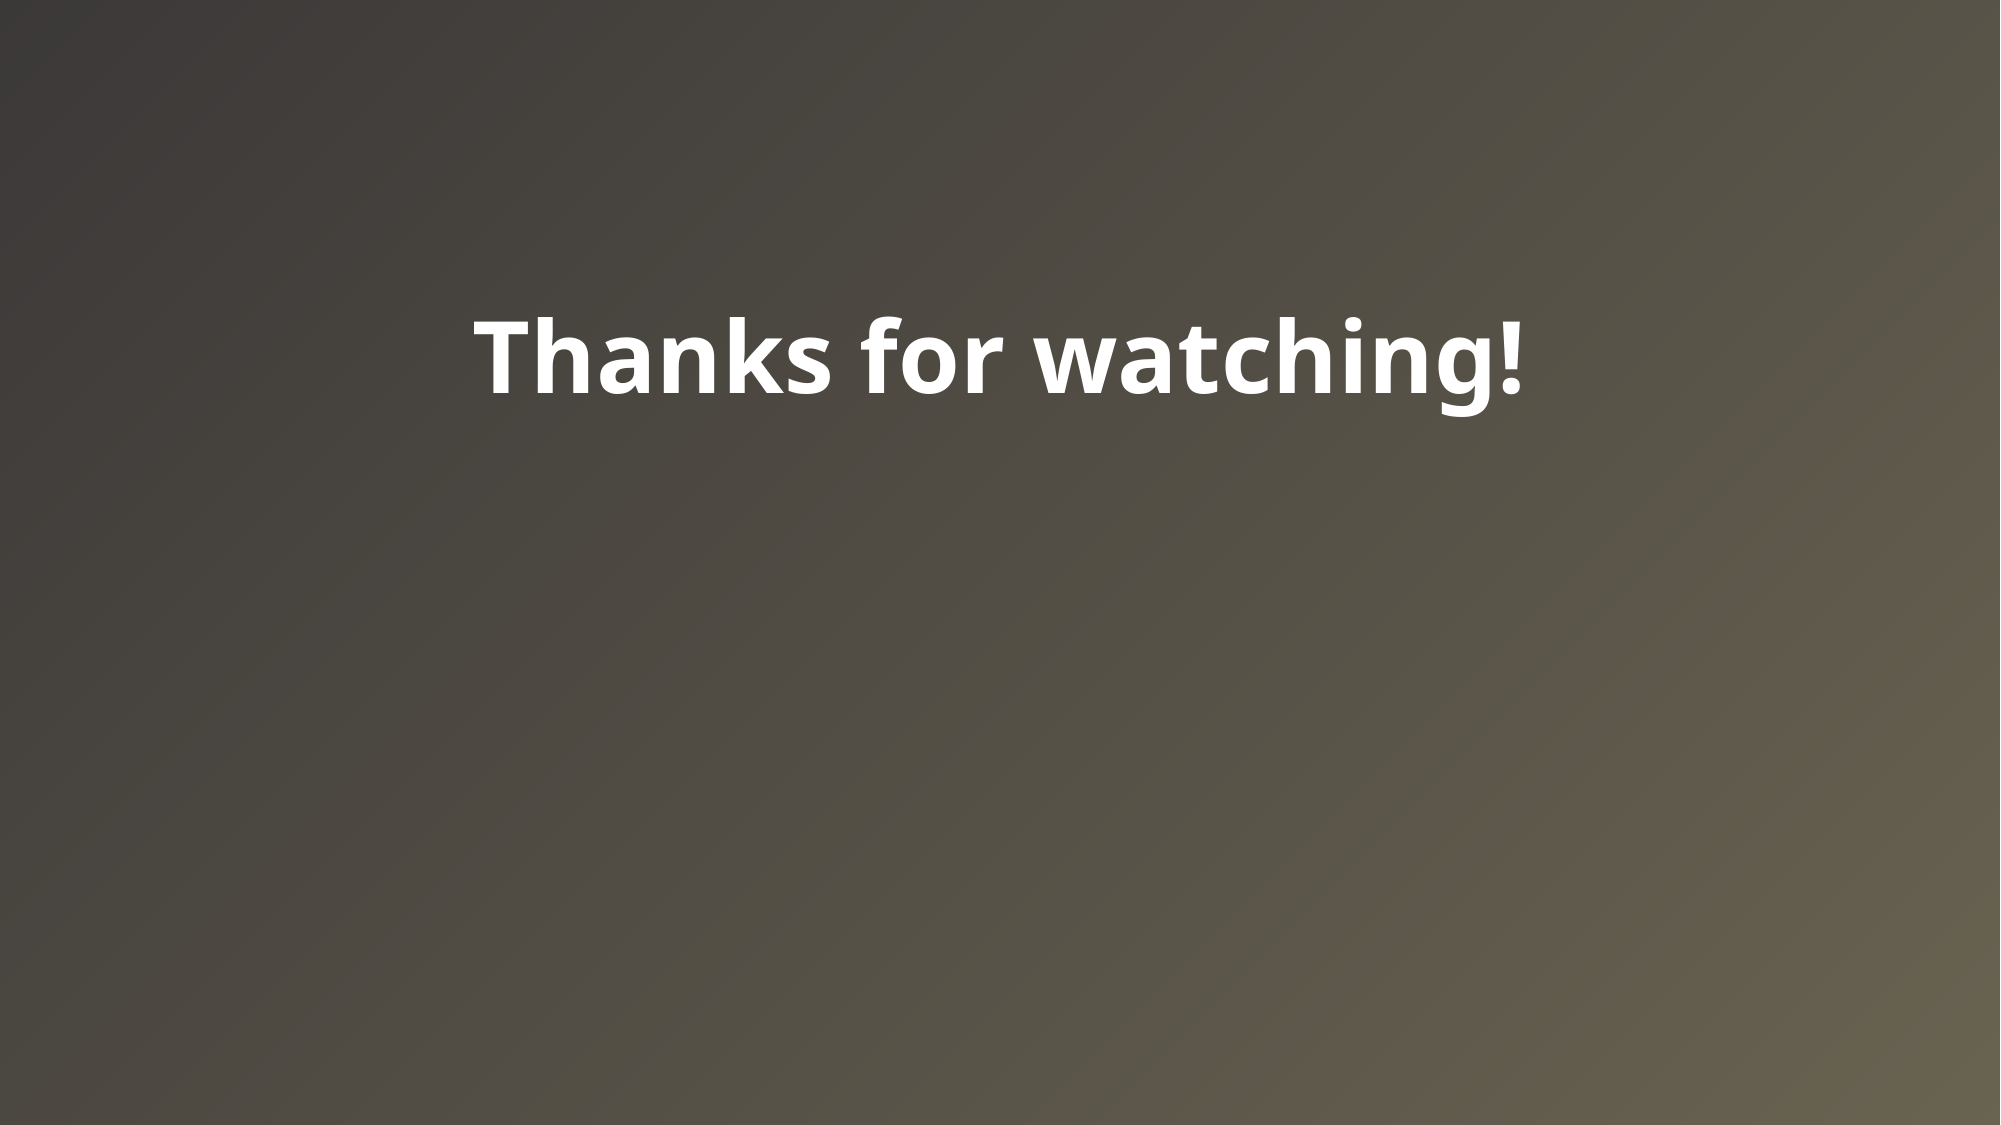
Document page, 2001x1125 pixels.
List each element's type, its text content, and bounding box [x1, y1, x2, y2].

list Thanks for watching! [137, 299, 1863, 1014]
